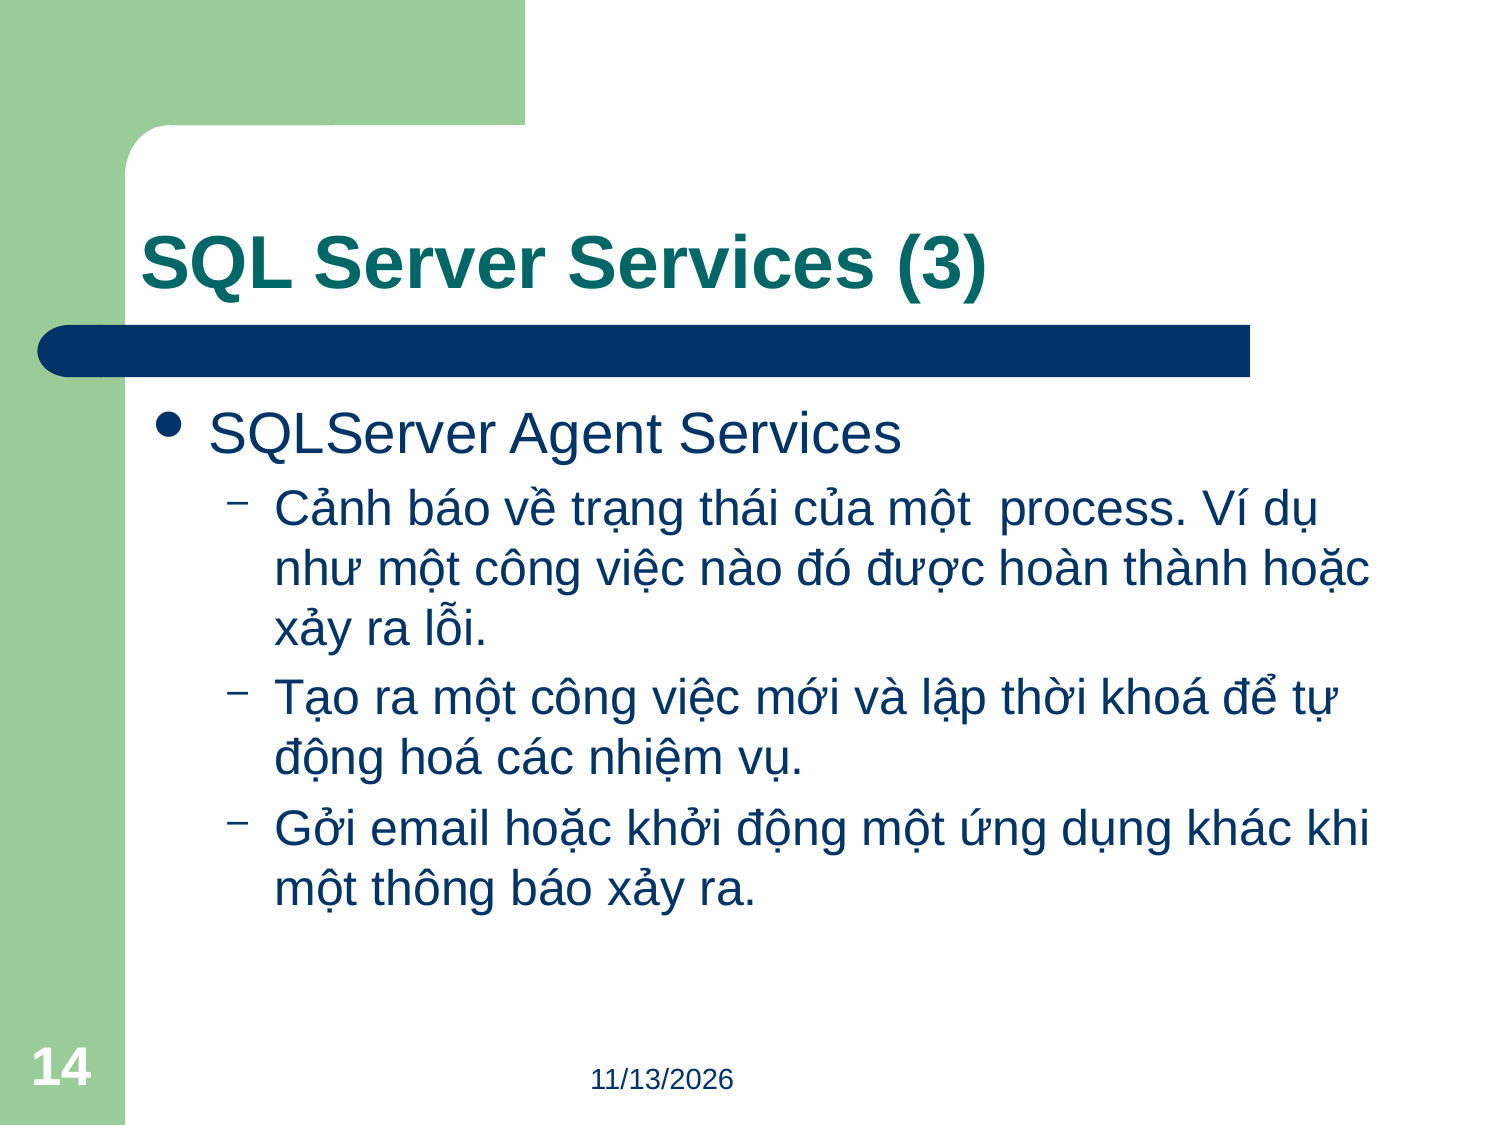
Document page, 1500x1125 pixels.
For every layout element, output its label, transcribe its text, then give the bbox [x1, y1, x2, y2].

title SQL Server Services (3) [125, 125, 1425, 313]
text_box 14 [13, 1023, 111, 1105]
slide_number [399, 1024, 750, 1104]
list SQLServer Agent Services Cảnh báo về trạng thái của một process. Ví dụ như một công việc nào đó được hoàn thành hoặc xảy ra lỗi. Tạo ra một công việc mới và lập thời khoá để tự động hoá các nhiệm vụ. Gởi email hoặc khởi động một ứng dụng khác khi một thông báo xảy ra. [137, 387, 1400, 999]
